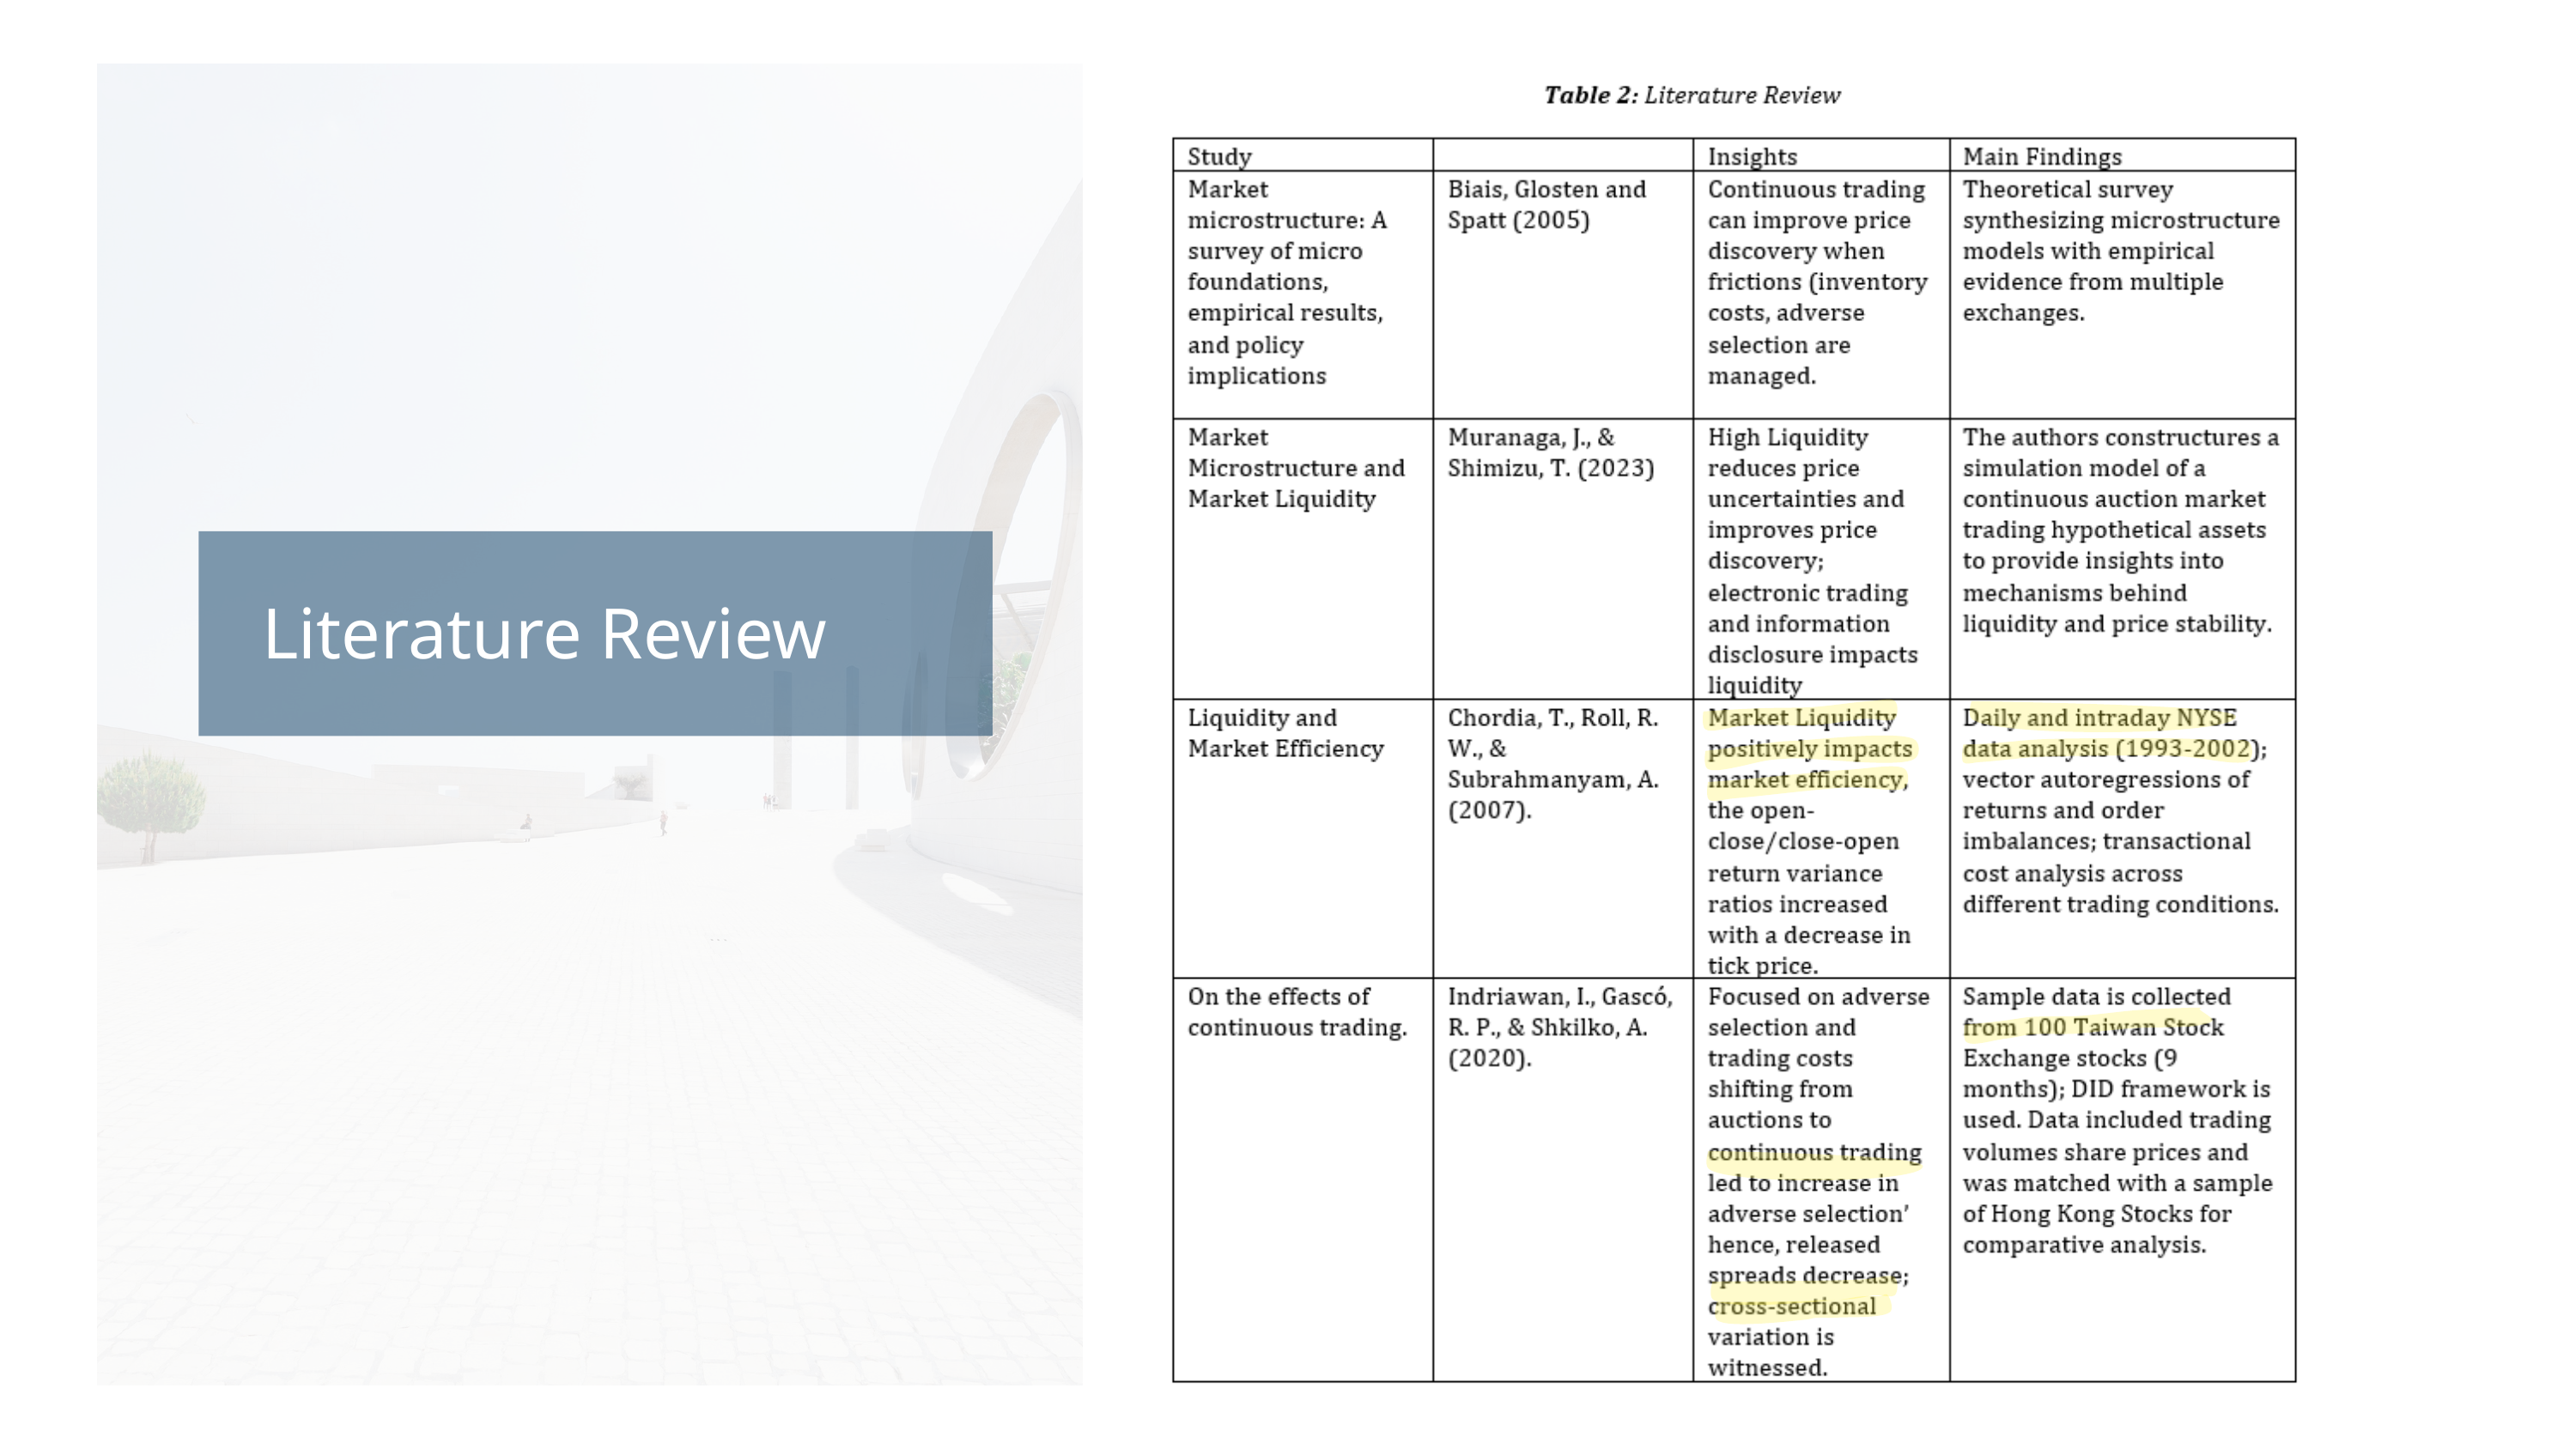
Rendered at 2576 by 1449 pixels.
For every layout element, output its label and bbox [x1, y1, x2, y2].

text_box [1965, 695, 2241, 724]
text_box [1959, 1002, 2219, 1048]
text_box [1698, 695, 1901, 735]
text_box [1710, 1312, 1897, 1326]
text_box [1702, 763, 1911, 805]
text_box [197, 530, 993, 737]
text_box [1699, 735, 1922, 774]
text_box [1144, 61, 2323, 1411]
text_box [1706, 1271, 1901, 1306]
text_box [1703, 1145, 1928, 1174]
text_box [1958, 732, 2256, 768]
text_box [96, 63, 1083, 1385]
